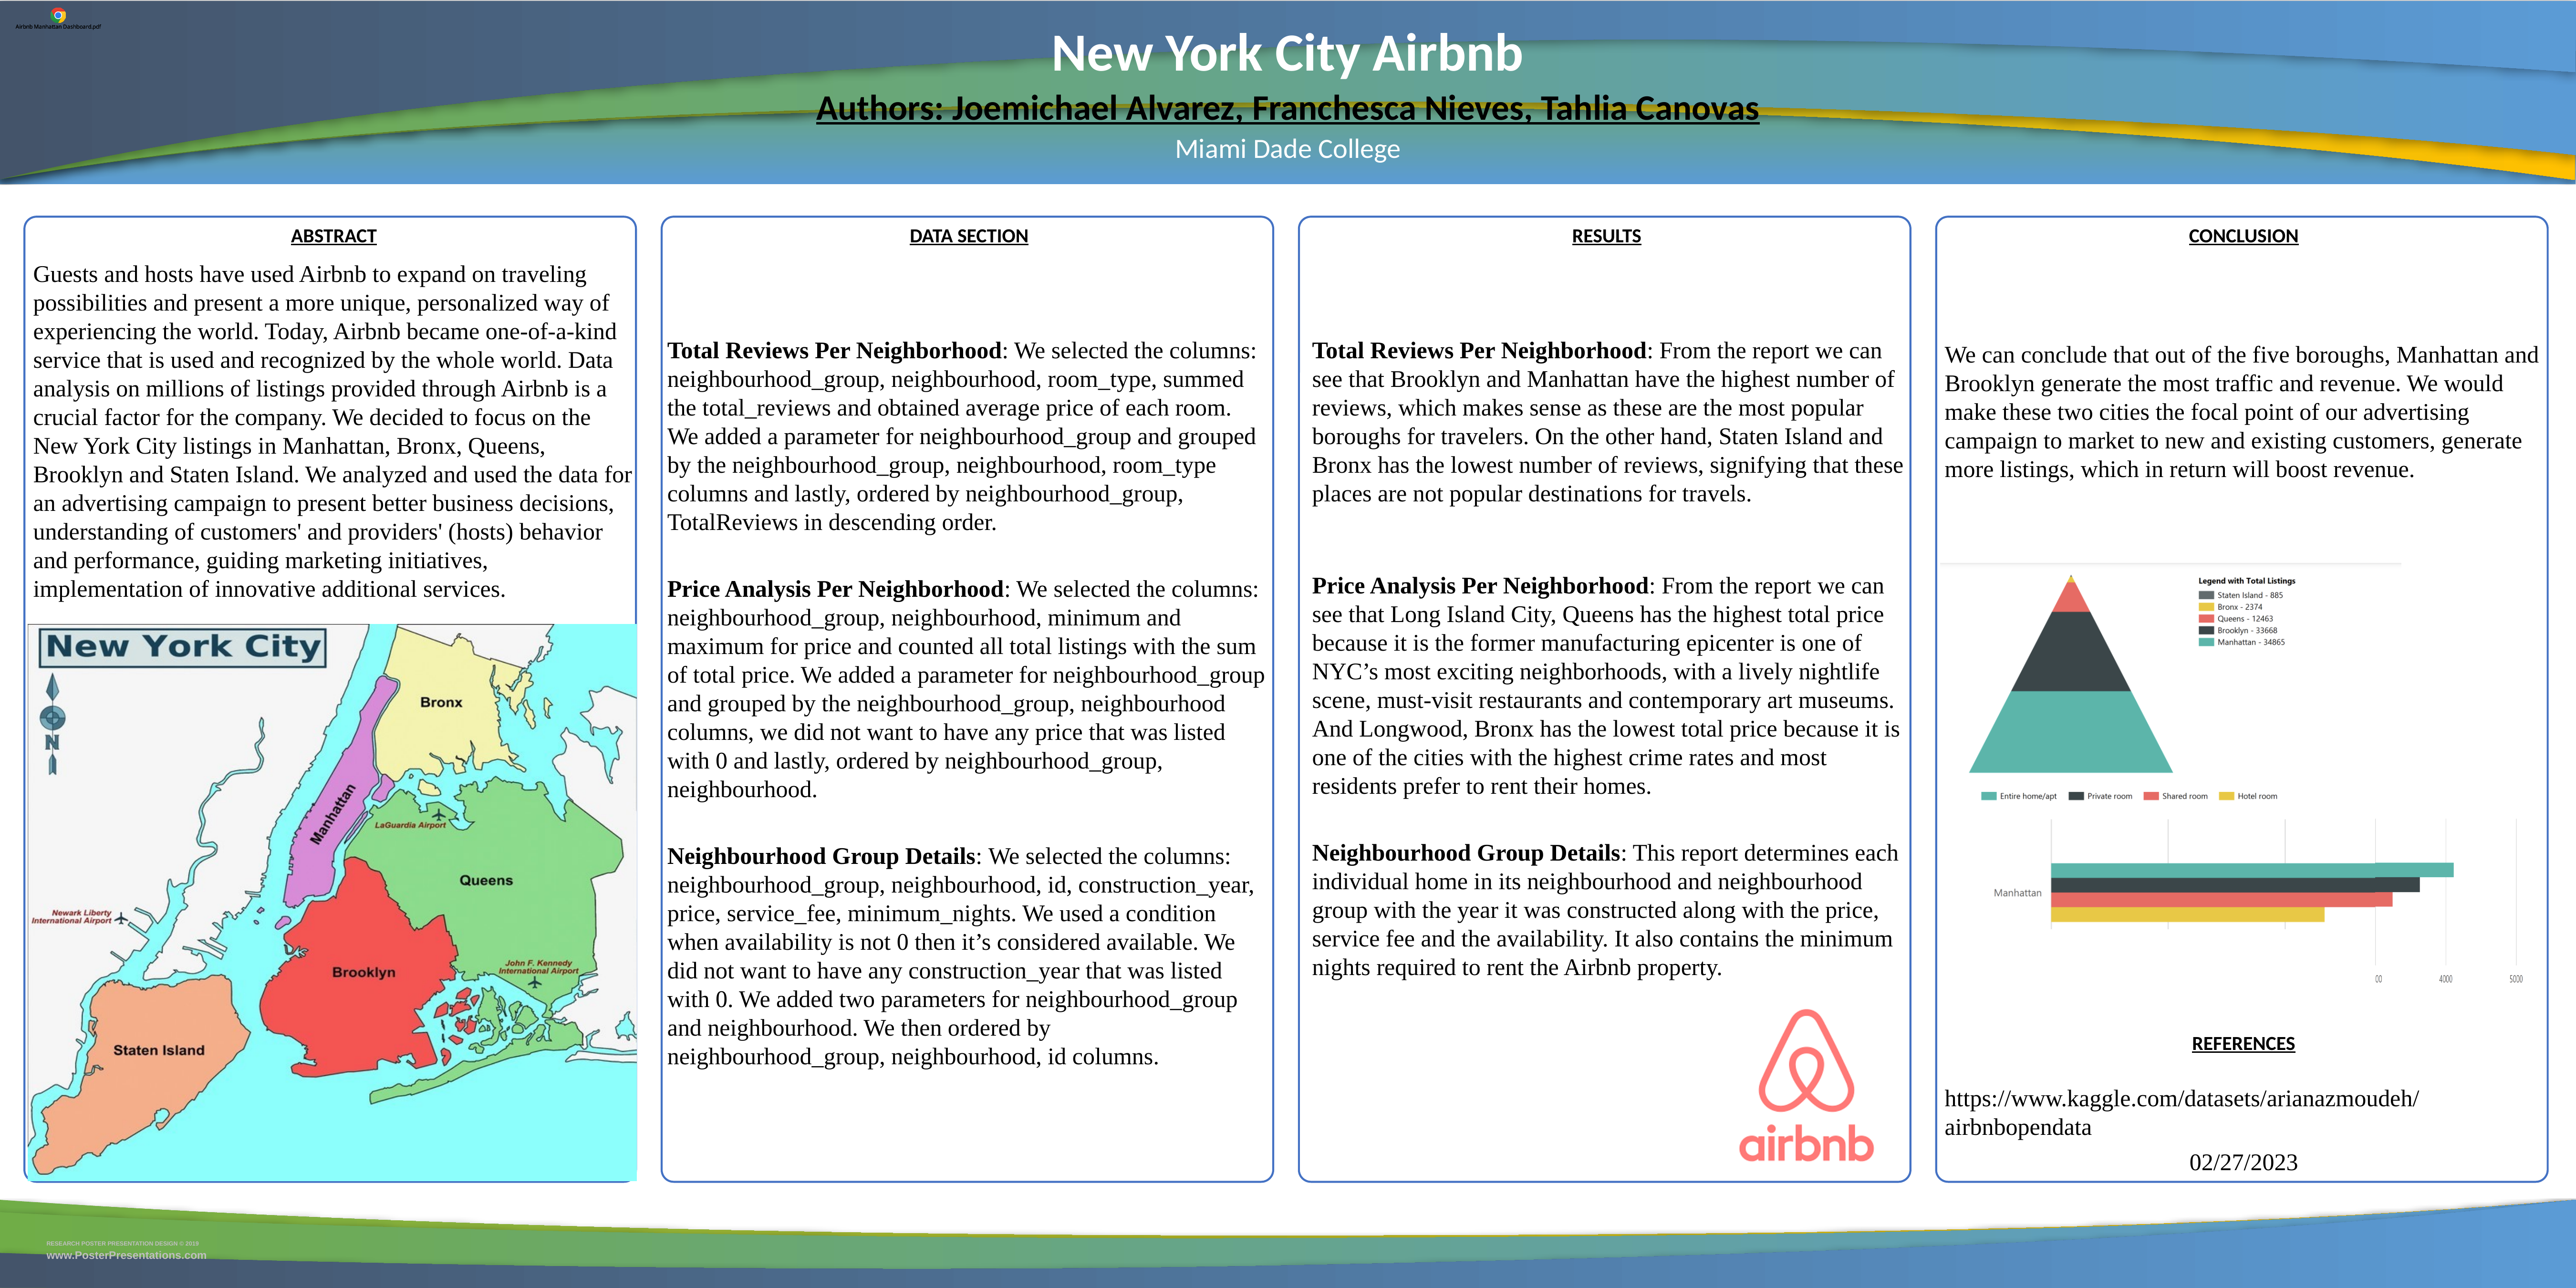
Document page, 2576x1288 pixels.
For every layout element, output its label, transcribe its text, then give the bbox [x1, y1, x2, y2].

list Guests and hosts have used Airbnb to expand on traveling possibilities and present a more unique, personalized way of experiencing the world. Today, Airbnb became one-of-a-kind service that is used and recognized by the whole world. Data analysis on millions of listings provided through Airbnb is a crucial factor for the company. We decided to focus on the New York City listings in Manhattan, Bronx, Queens, Brooklyn and Staten Island. We analyzed and used the data for an advertising campaign to present better business decisions, understanding of customers' and providers' (hosts) behavior and performance, guiding marketing initiatives, implementation of innovative additional services. [28, 253, 641, 611]
list Authors: Joemichael Alvarez, Franchesca Nieves, Tahlia Canovas [319, 86, 2257, 126]
list 02/27/2023 [1939, 1141, 2548, 1181]
list https://www.kaggle.com/datasets/arianazmoudeh/airbnbopendata [1939, 1077, 2548, 1141]
list CONCLUSION [1939, 218, 2548, 251]
list Total Reviews Per Neighborhood: From the report we can see that Brooklyn and Manhattan have the highest number of reviews, which makes sense as these are the most popular boroughs for travelers. On the other hand, Staten Island and Bronx has the lowest number of reviews, signifying that these places are not popular destinations for travels. Price Analysis Per Neighborhood: From the report we can see that Long Island City, Queens has the highest total price because it is the former manufacturing epicenter is one of NYC’s most exciting neighborhoods, with a lively nightlife scene, must-visit restaurants and contemporary art museums. And Longwood, Bronx has the lowest total price because it is one of the cities with the highest crime rates and most residents prefer to rent their homes. Neighbourhood Group Details: This report determines each individual home in its neighbourhood and neighbourhood group with the year it was constructed along with the price, service fee and the availability. It also contains the minimum nights required to rent the Airbnb property. [1307, 329, 1919, 997]
list We can conclude that out of the five boroughs, Manhattan and Brooklyn generate the most traffic and revenue. We would make these two cities the focal point of our advertising campaign to market to new and existing customers, generate more listings, which in return will boost revenue. [1939, 333, 2548, 489]
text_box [7, 7, 109, 32]
list Authors: Joemichael Alvarez, Franchesca Nieves, Tahlia Canovas [319, 168, 2257, 235]
list Total Reviews Per Neighborhood: We selected the columns: neighbourhood_group, neighbourhood, room_type, summed the total_reviews and obtained average price of each room. We added a parameter for neighbourhood_group and grouped by the neighbourhood_group, neighbourhood, room_type columns and lastly, ordered by neighbourhood_group, TotalReviews in descending order. Price Analysis Per Neighborhood: We selected the columns: neighbourhood_group, neighbourhood, minimum and maximum for price and counted all total listings with the sum of total price. We added a parameter for neighbourhood_group and grouped by the neighbourhood_group, neighbourhood columns, we did not want to have any price that was listed with 0 and lastly, ordered by neighbourhood_group, neighbourhood. Neighbourhood Group Details: We selected the columns: neighbourhood_group, neighbourhood, id, construction_year, price, service_fee, minimum_nights. We used a condition when availability is not 0 then it’s considered available. We did not want to have any construction_year that was listed with 0. We added two parameters for neighbourhood_group and neighbourhood. We then ordered by neighbourhood_group, neighbourhood, id columns. [662, 329, 1273, 1086]
picture [28, 624, 637, 1181]
picture [1940, 563, 2524, 1000]
list RESULTS [1301, 235, 1913, 251]
list ABSTRACT [28, 218, 641, 251]
list Miami Dade College [319, 126, 2257, 168]
picture [1723, 1002, 1891, 1170]
list REFERENCES [1939, 1026, 2548, 1059]
list DATA SECTION [662, 235, 1277, 251]
list New York City Airbnb [319, 13, 2257, 86]
